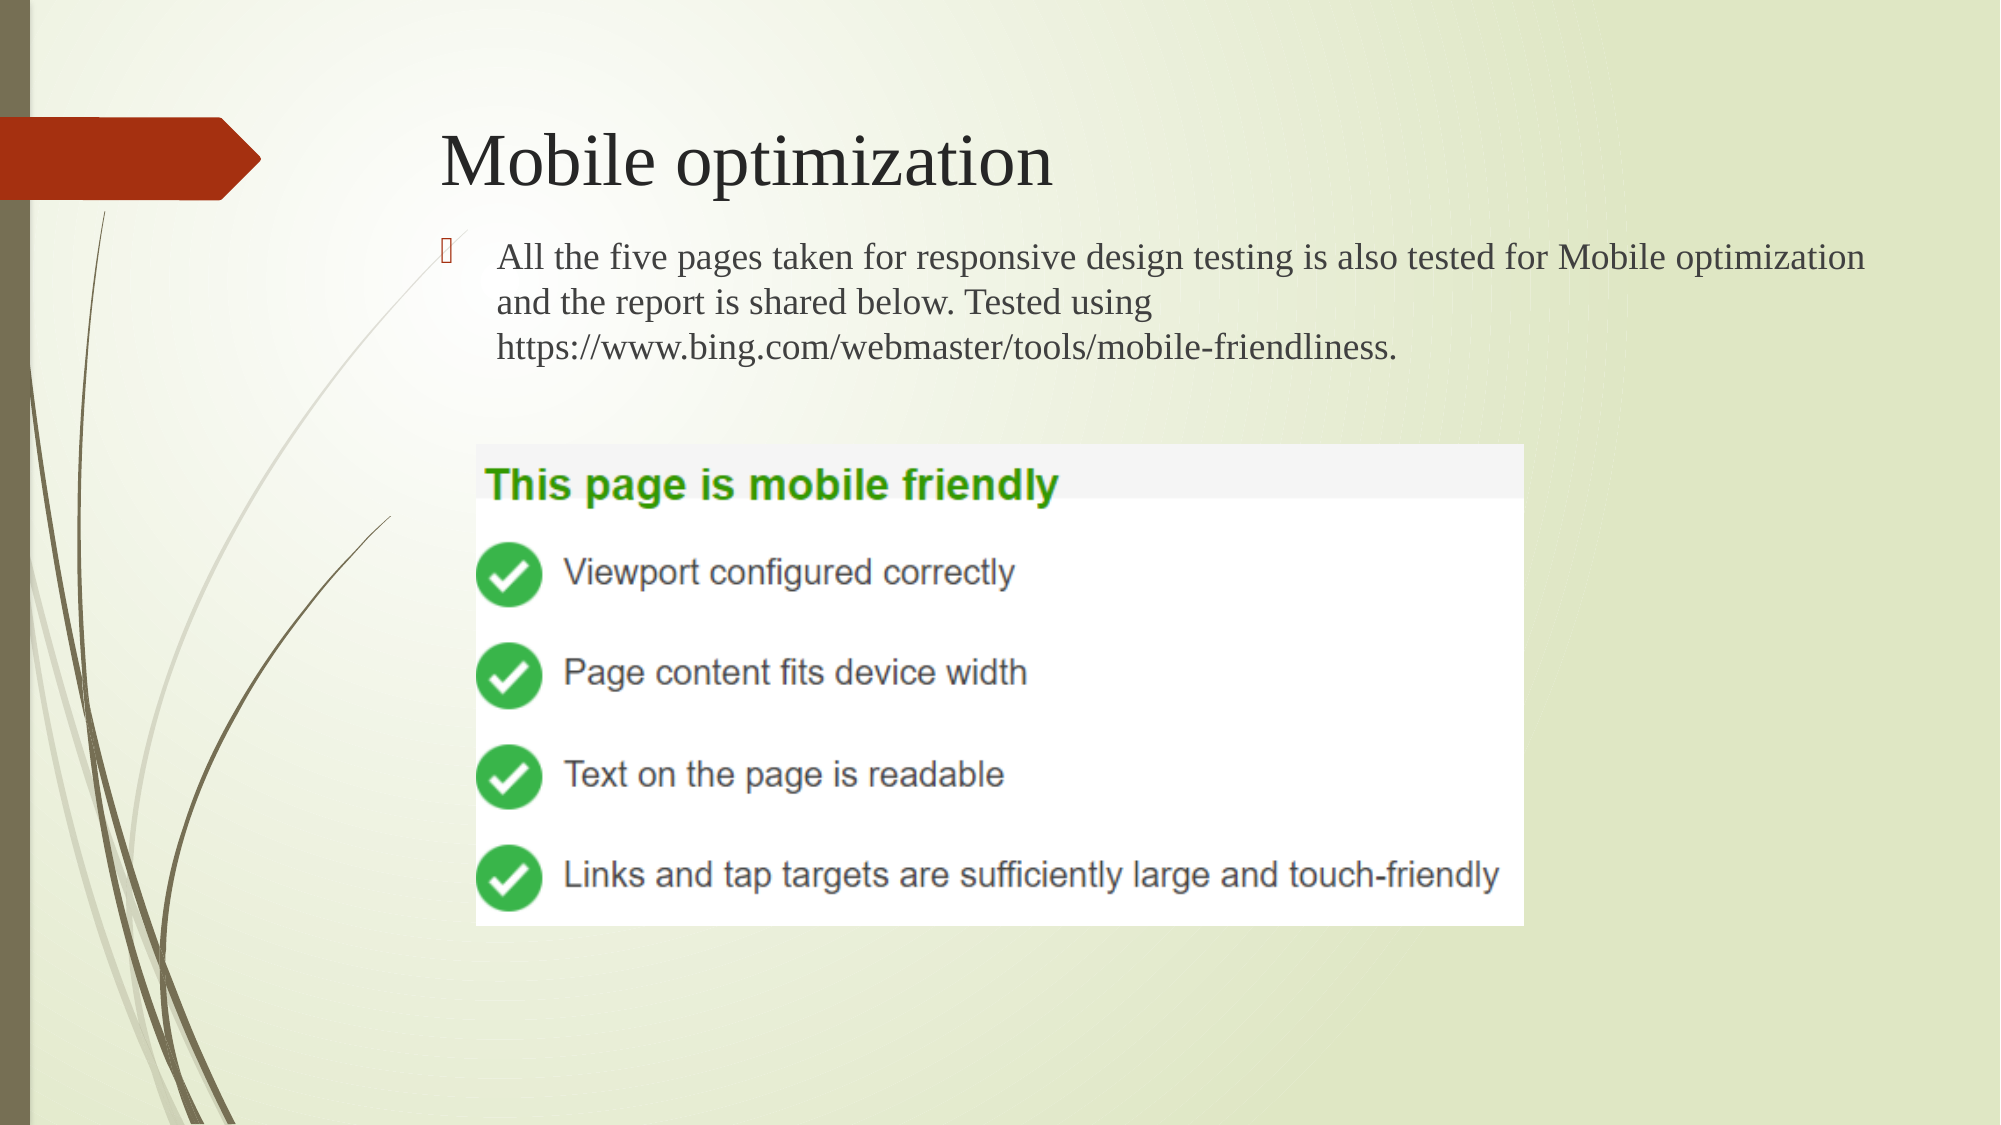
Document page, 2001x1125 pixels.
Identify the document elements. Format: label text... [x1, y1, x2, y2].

picture [475, 444, 1525, 926]
title Mobile optimization [425, 102, 1888, 224]
list All the five pages taken for responsive design testing is also tested for Mobile optimization and the report is shared below. Tested using https://www.bing.com/webmaster/tools/mobile-friendliness. [425, 224, 1888, 844]
